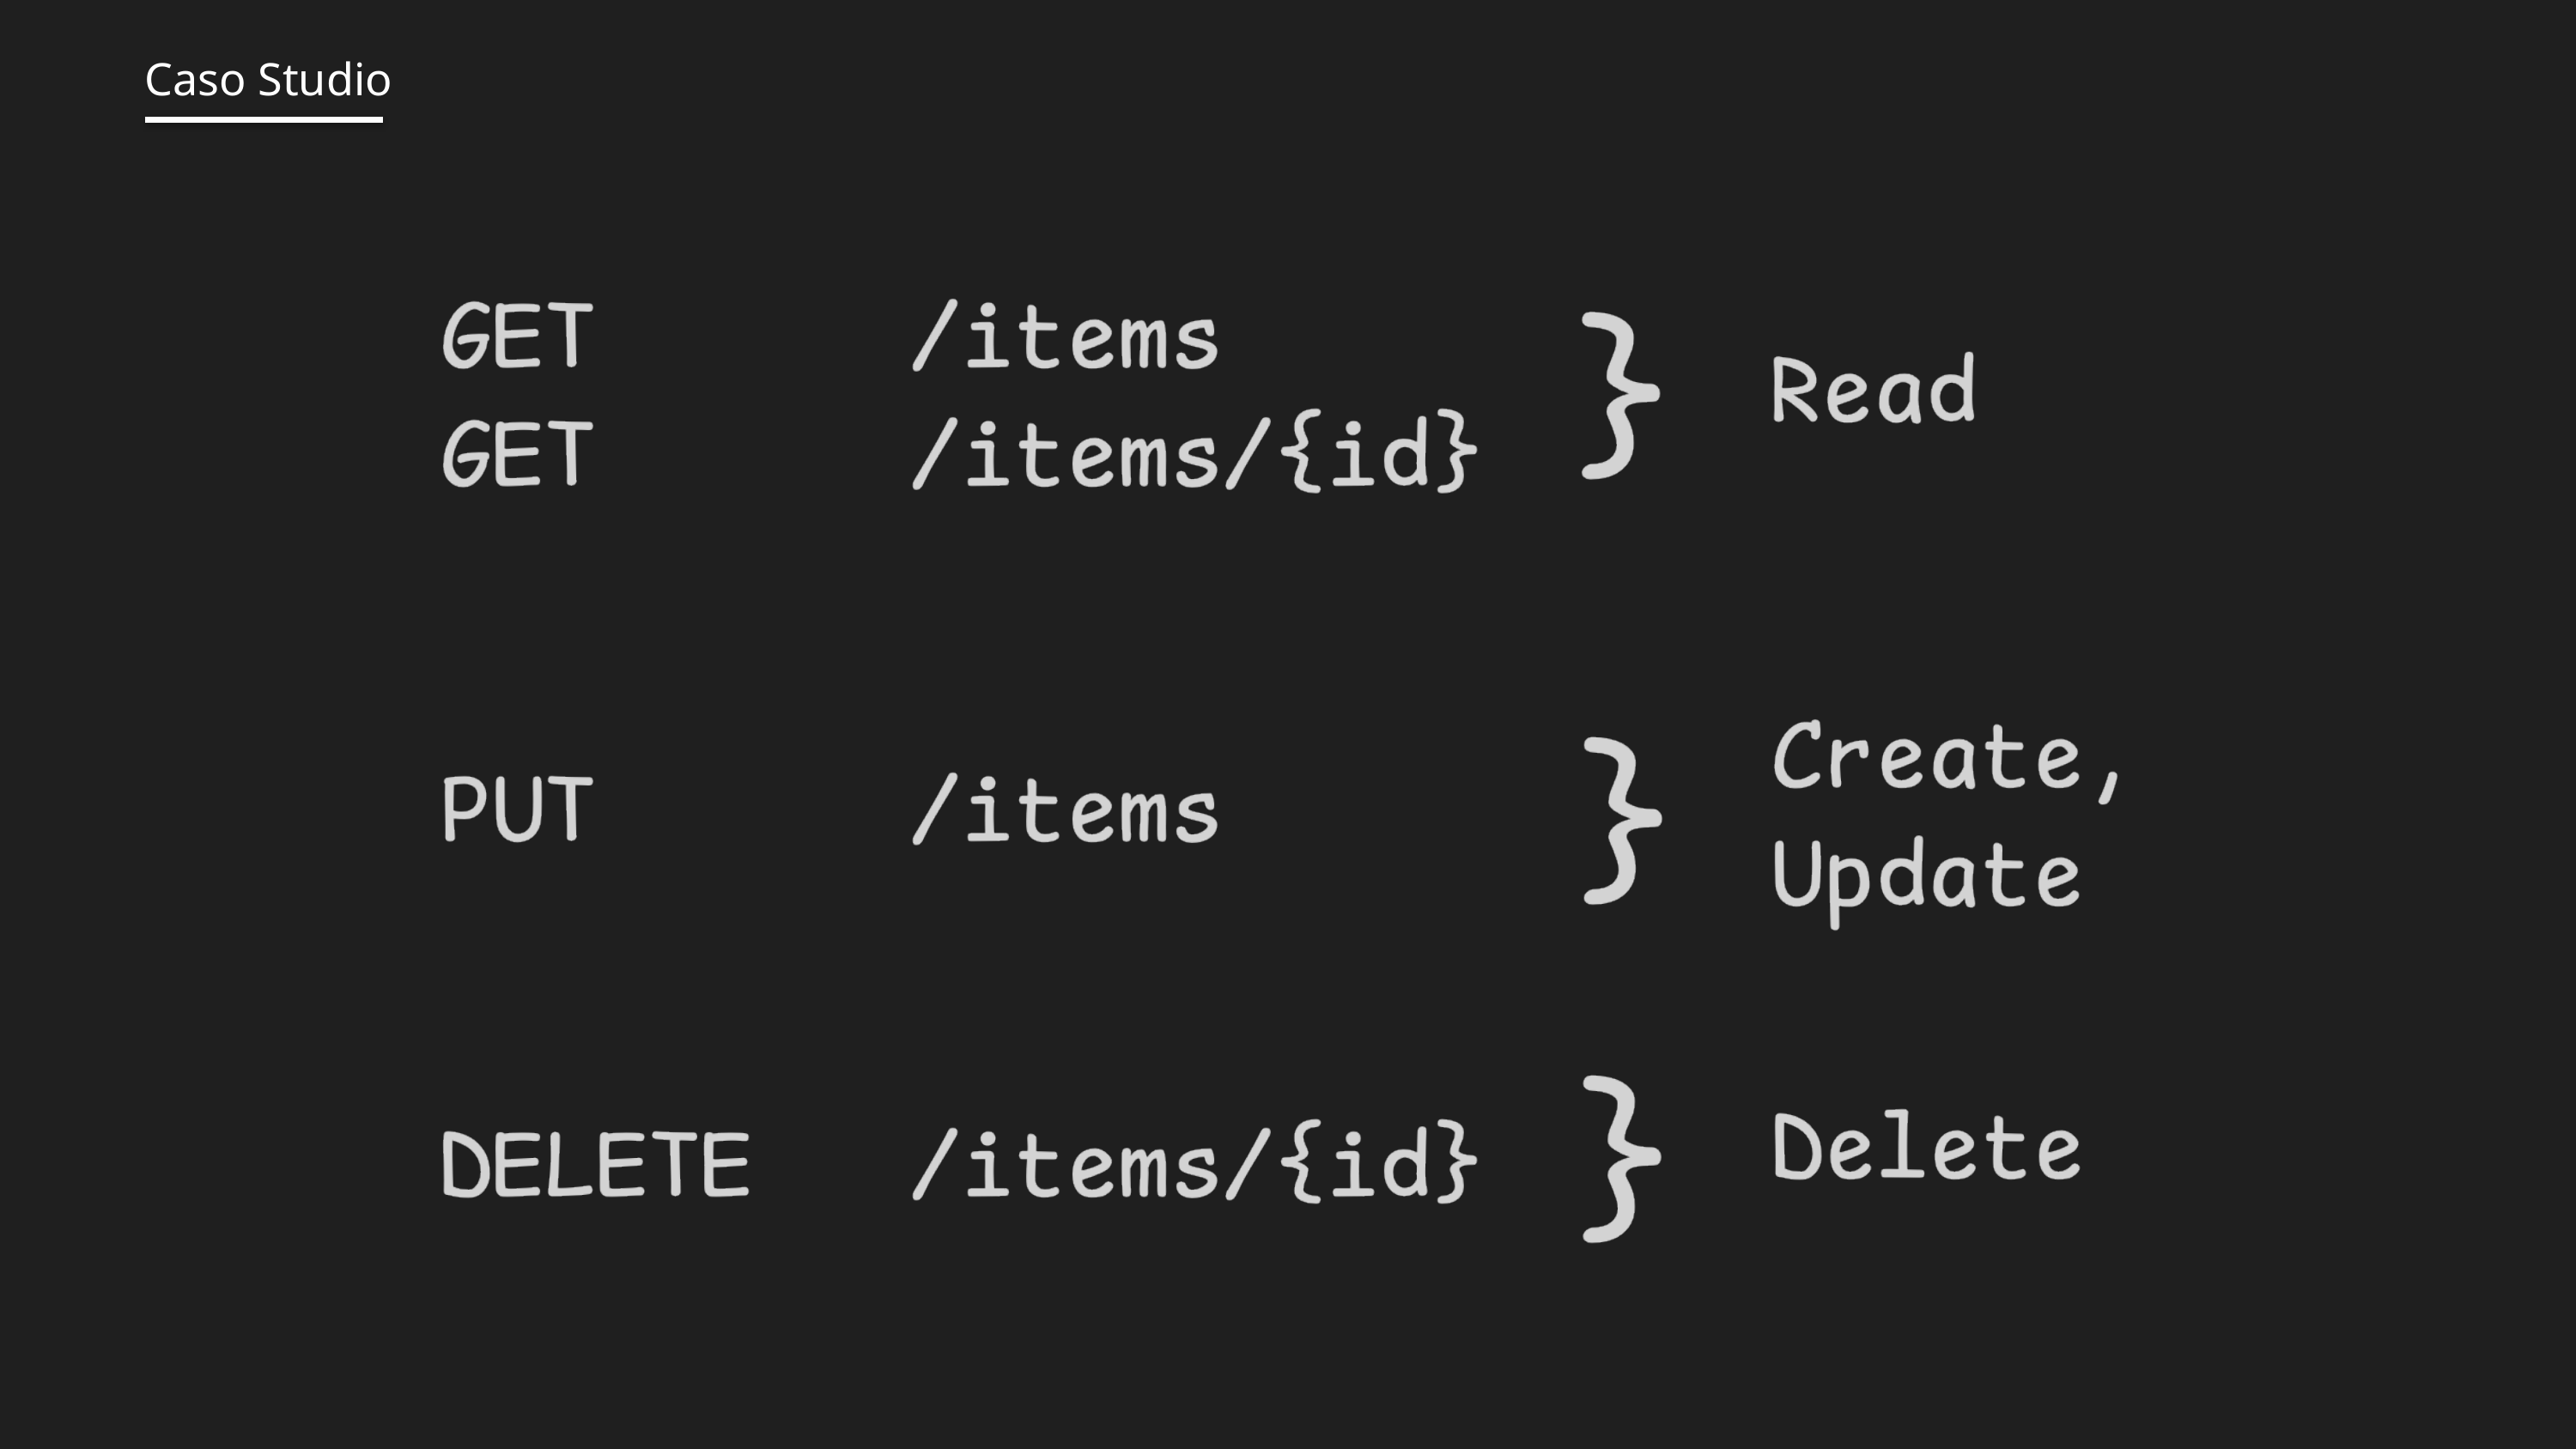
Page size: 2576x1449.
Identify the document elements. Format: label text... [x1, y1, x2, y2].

picture [406, 249, 2170, 1331]
text_box Caso Studio [144, 61, 952, 105]
